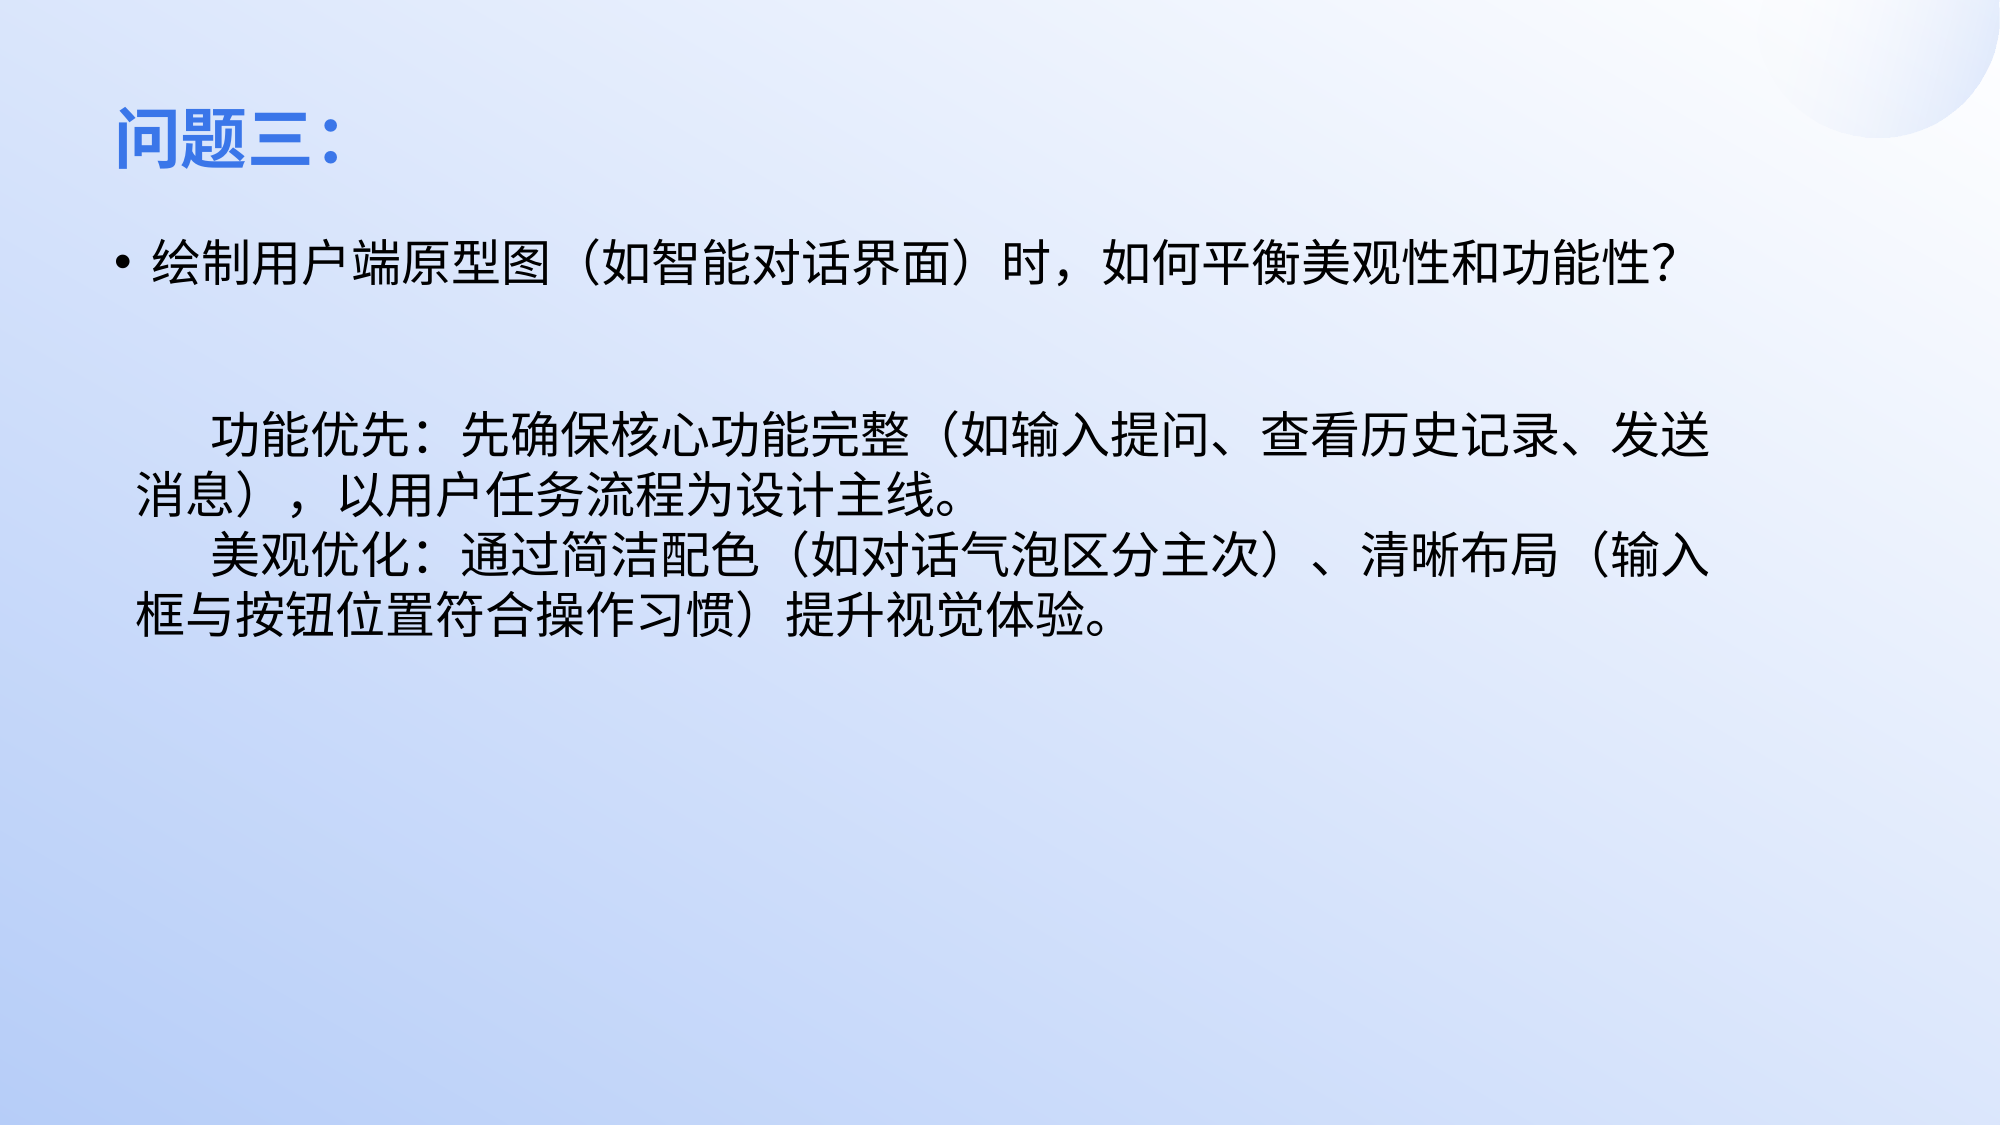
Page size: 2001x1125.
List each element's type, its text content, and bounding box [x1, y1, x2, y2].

list 绘制用户端原型图（如智能对话界面）时，如何平衡美观性和功能性？ [114, 213, 1886, 321]
text_box 功能优先：先确保核心功能完整（如输入提问、查看历史记录、发送消息），以用户任务流程为设计主线。 美观优化：通过简洁配色（如对话气泡区分主次）、清晰布局（输入框与按钮位置符合操作习惯）提升视觉体验。 [120, 395, 1766, 915]
title 问题三： [114, 59, 1886, 178]
